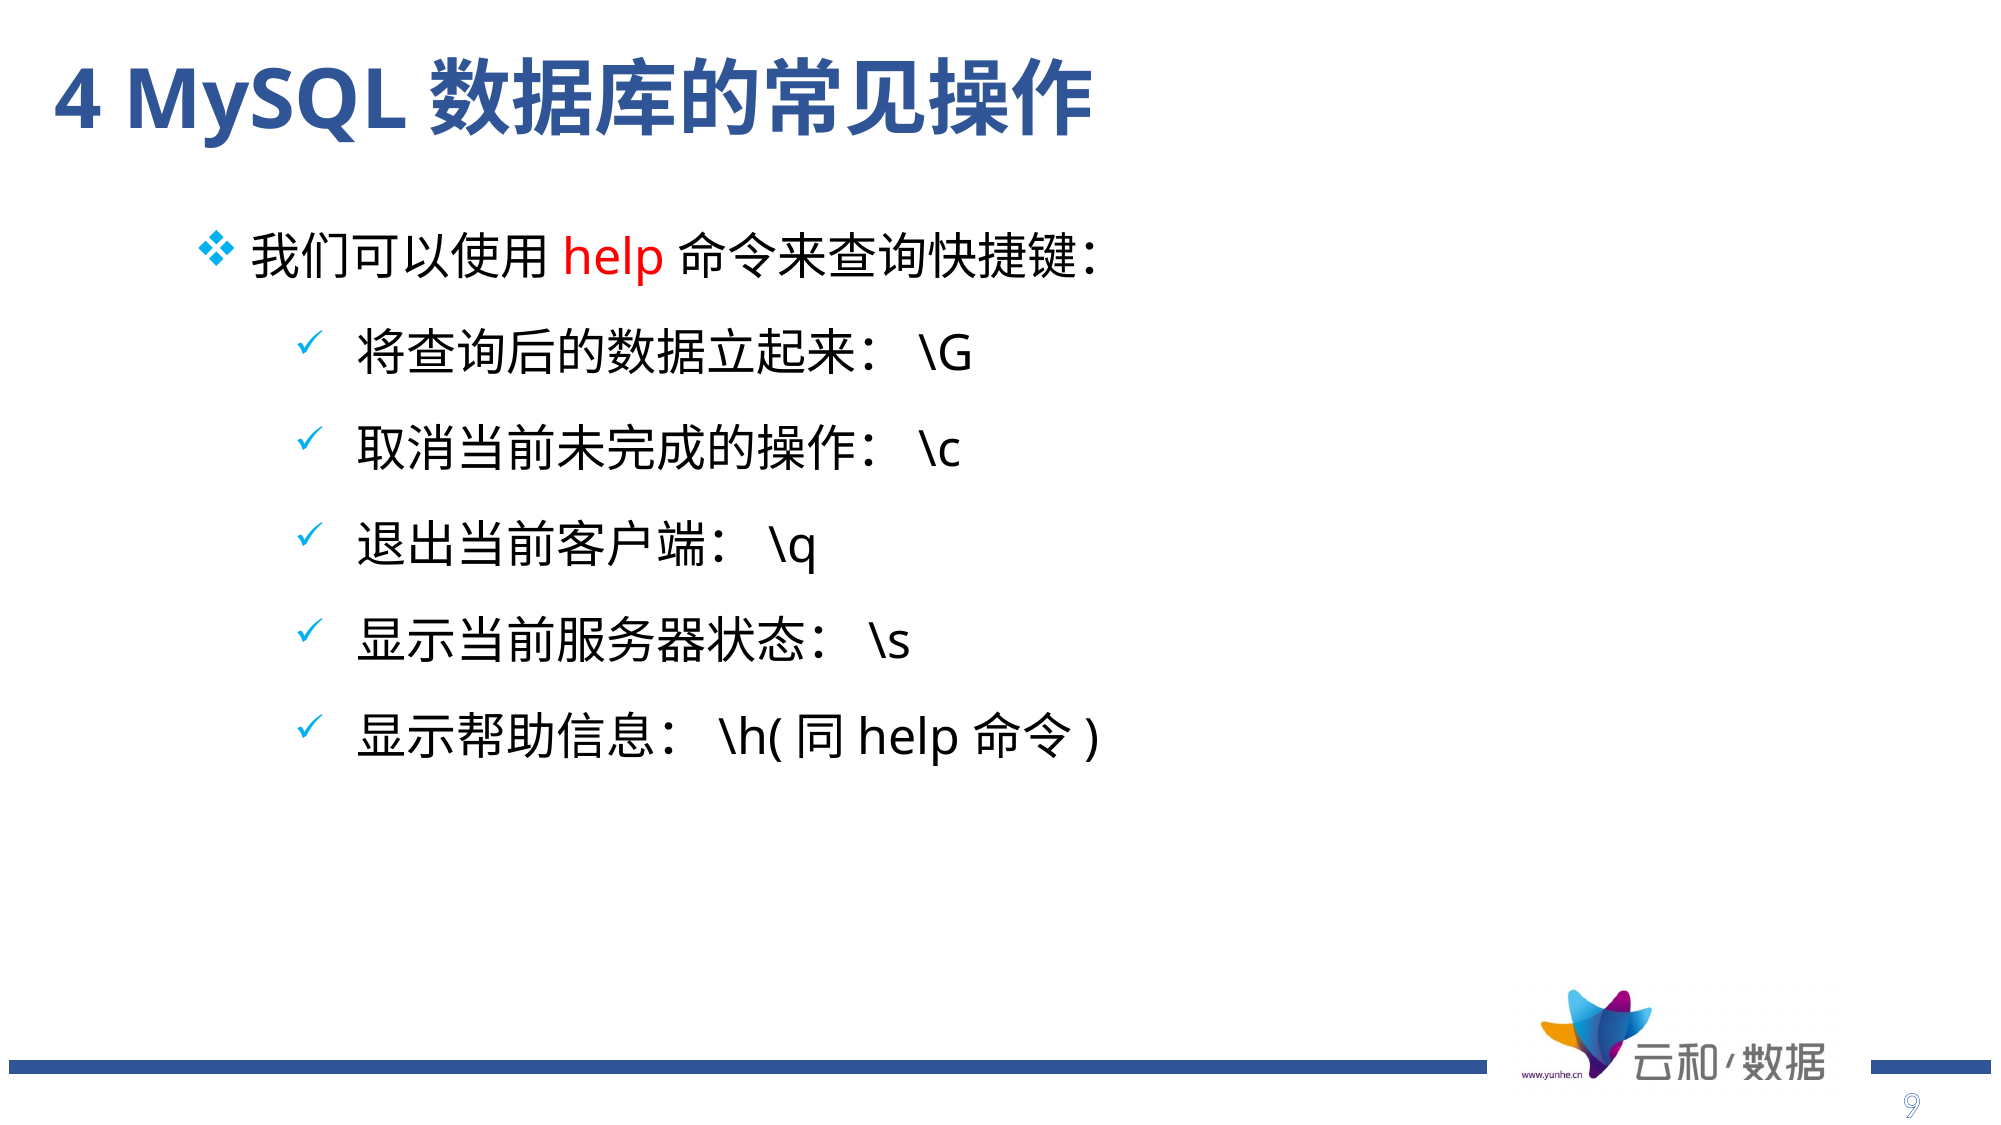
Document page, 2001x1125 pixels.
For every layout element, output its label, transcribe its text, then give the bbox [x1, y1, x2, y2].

title 4 MySQL数据库的常见操作 [39, 42, 1412, 161]
text_box 我们可以使用help命令来查询快捷键： 将查询后的数据立起来：\G 取消当前未完成的操作：\c 退出当前客户端：\q 显示当前服务器状态：\s 显示帮助信息：\h(同help命令) [179, 181, 1786, 944]
picture [1504, 981, 1845, 1106]
